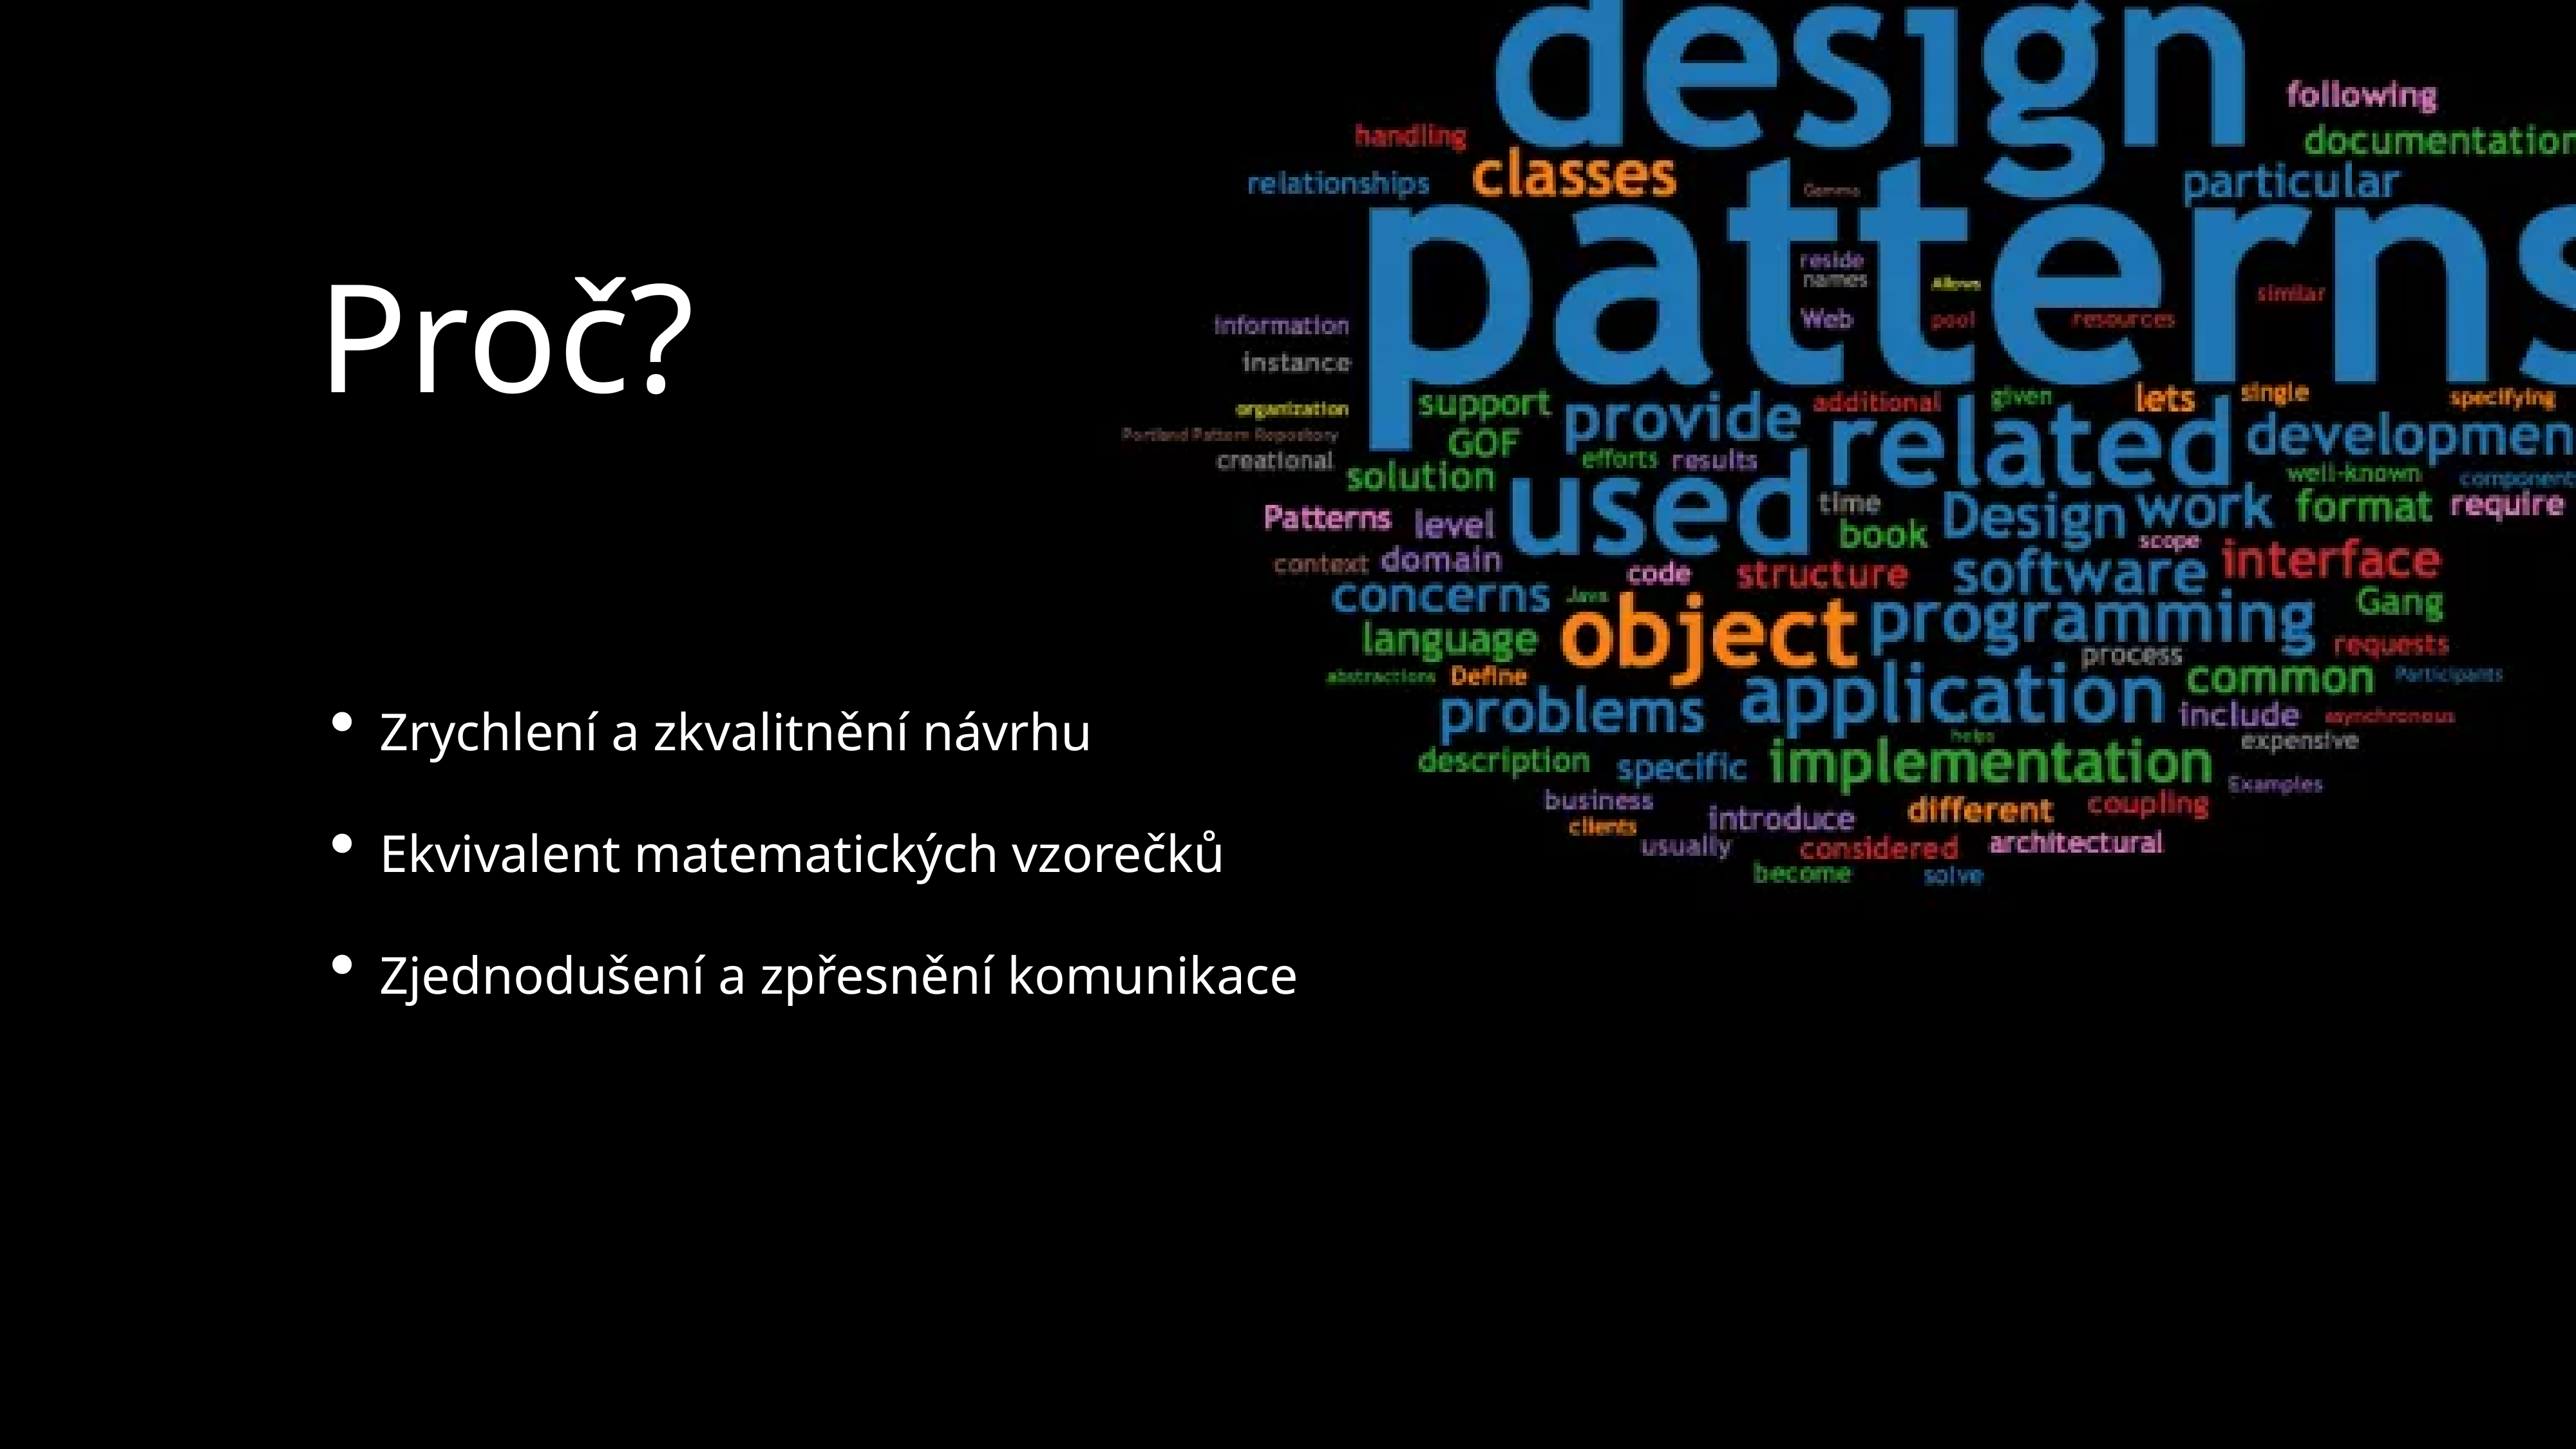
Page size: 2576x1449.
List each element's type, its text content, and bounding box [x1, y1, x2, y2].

title Proč? [309, 172, 867, 494]
list Zrychlení a zkvalitnění návrhu Ekvivalent matematických vzorečků Zjednodušení a zpřesnění komunikace [322, 384, 1447, 1320]
picture [867, 0, 2576, 1034]
